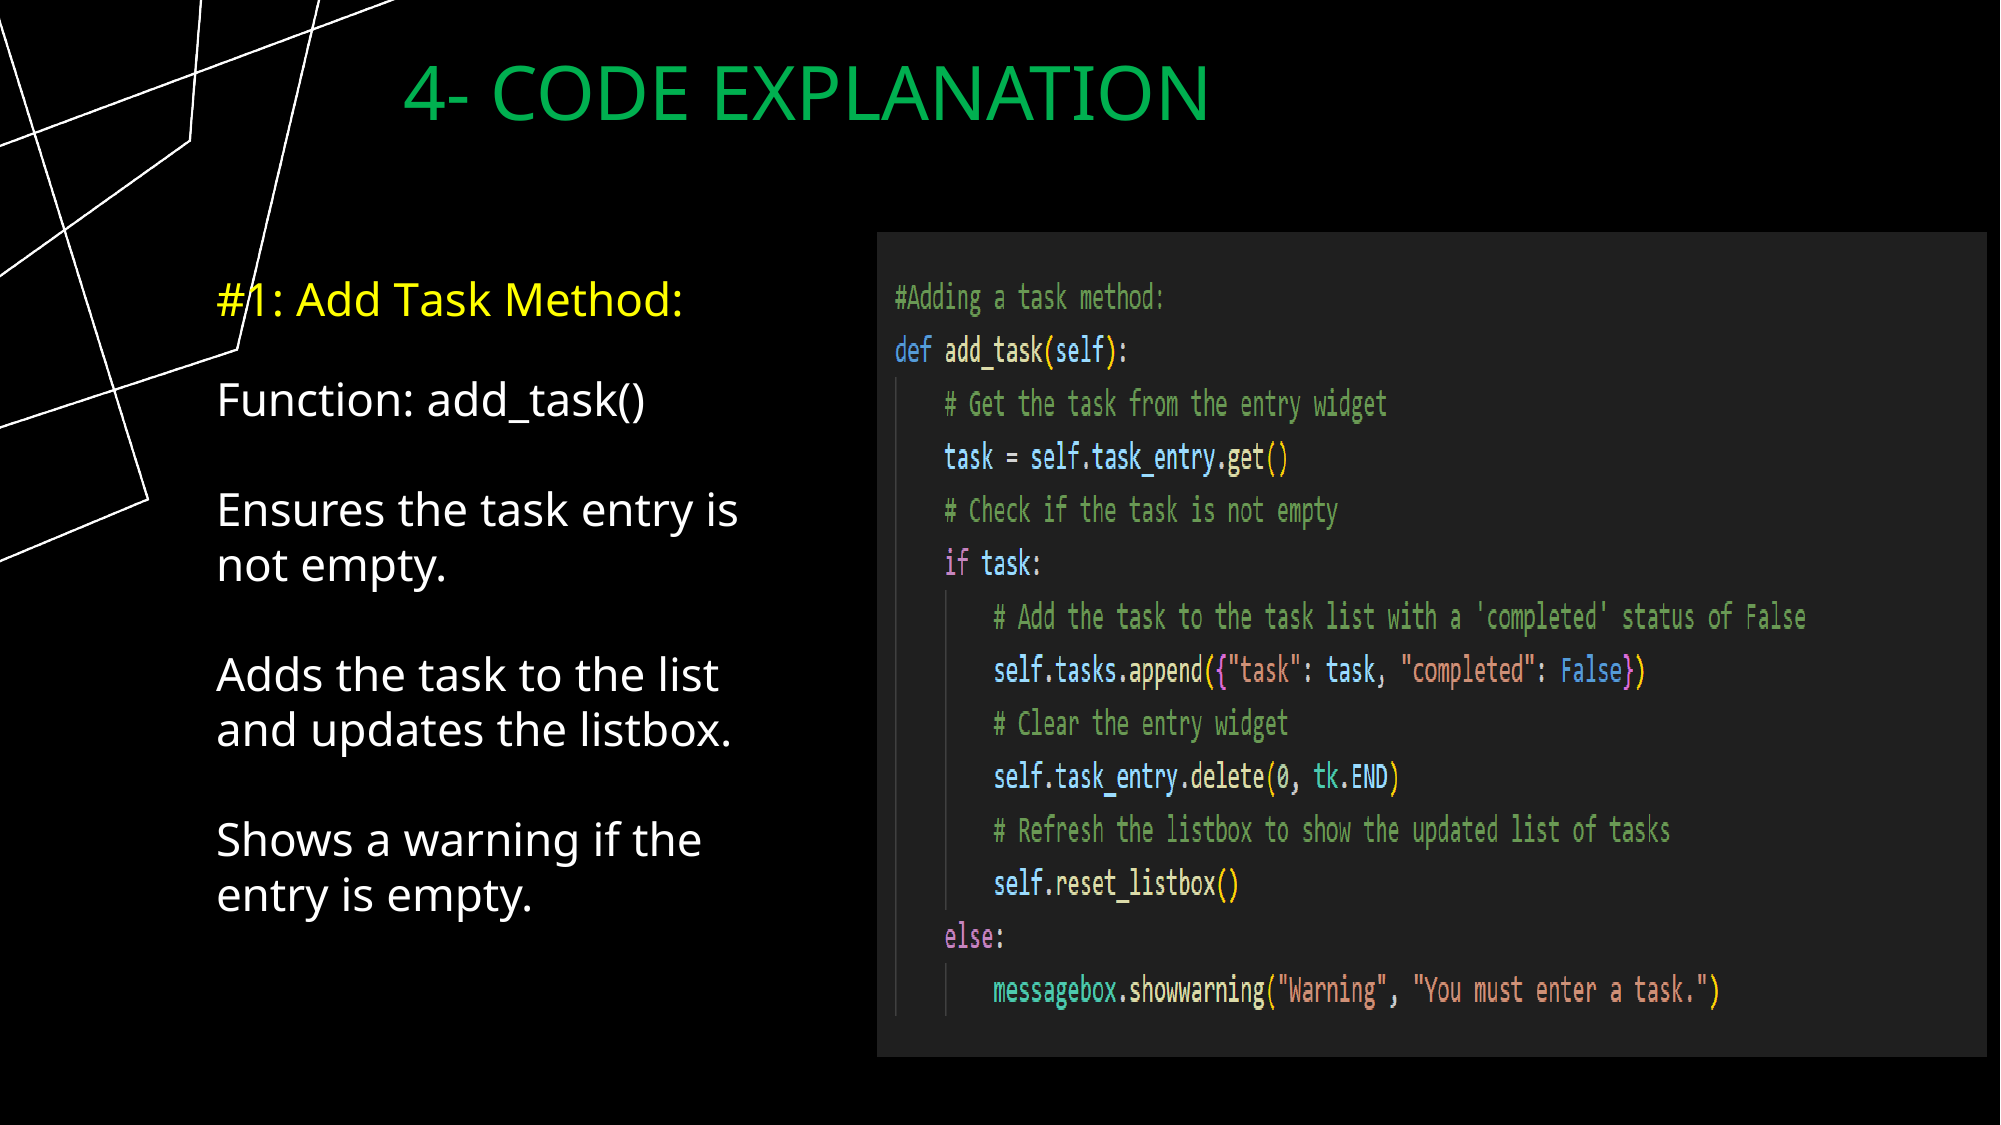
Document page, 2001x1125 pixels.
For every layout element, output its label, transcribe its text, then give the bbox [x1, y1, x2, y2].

text_box #1: Add Task Method: Function: add_task() Ensures the task entry is not empty. Adds the task to the list and updates the listbox. Shows a warning if the entry is empty. [201, 263, 817, 1018]
picture [877, 232, 1987, 1057]
picture [0, 0, 696, 620]
title 4- Code explanation [388, 32, 1278, 145]
